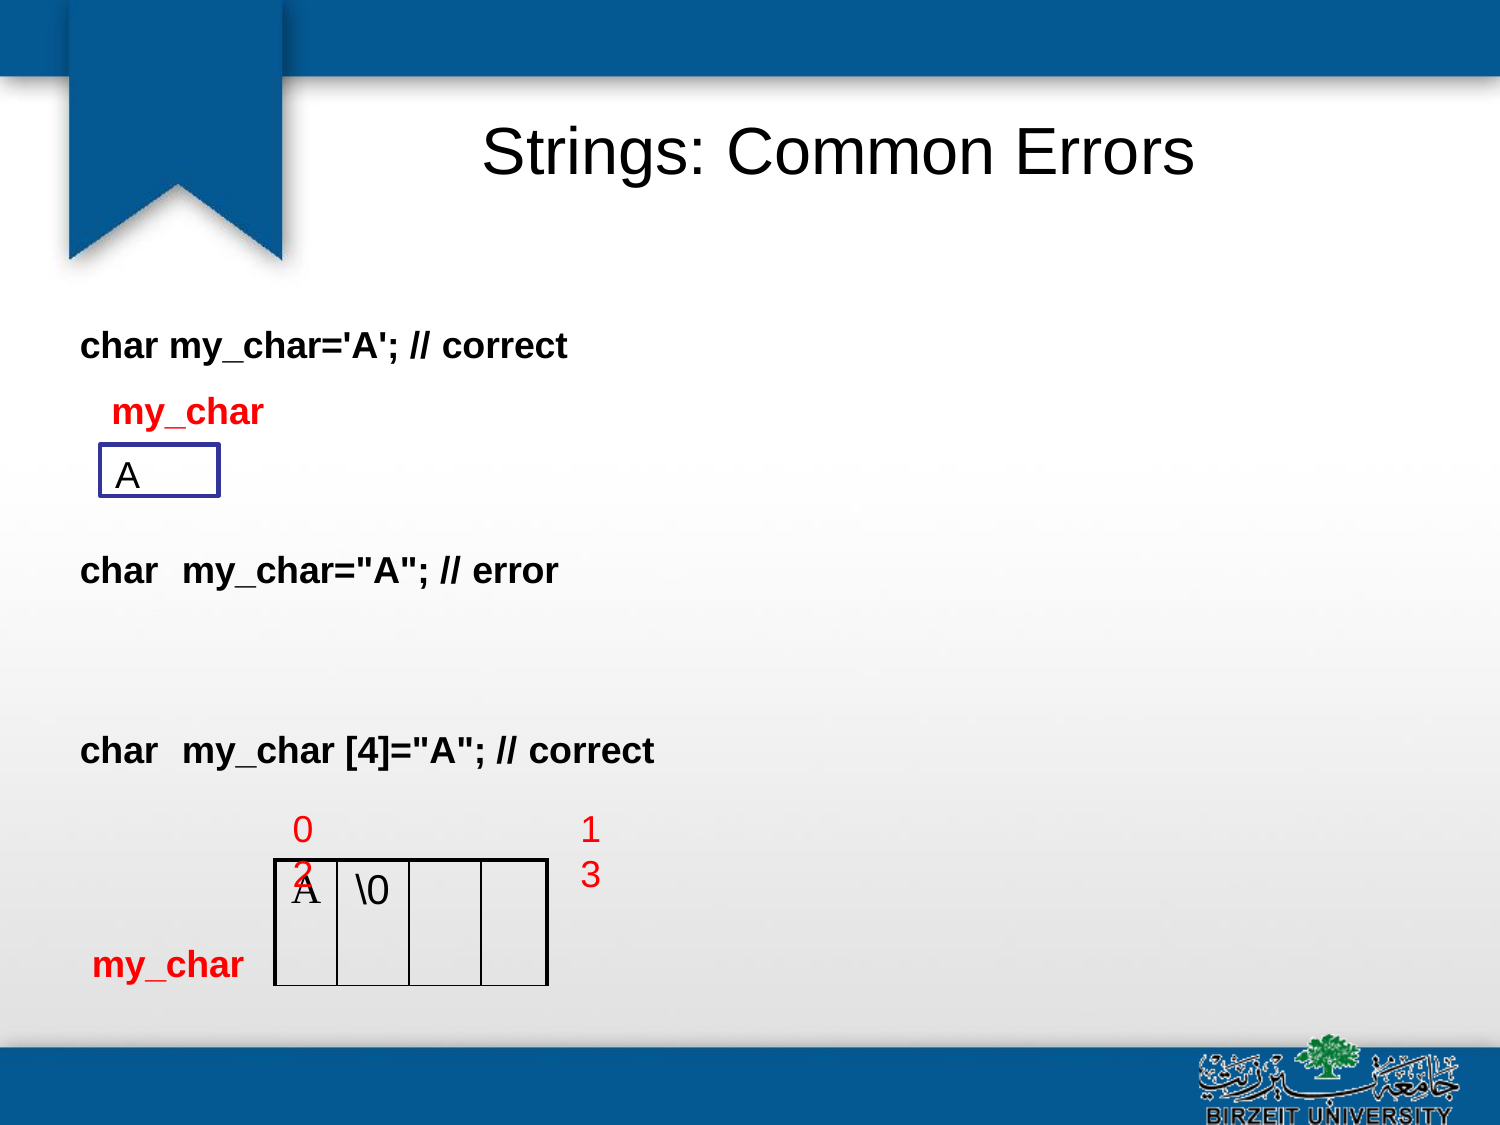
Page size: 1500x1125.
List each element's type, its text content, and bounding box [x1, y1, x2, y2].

text_box A [100, 444, 219, 496]
text_box char my_char='A'; // correct my_char [77, 297, 574, 432]
text_box char my_char [4]="A"; // correct 0 1 2 3 my_char [77, 723, 658, 985]
text_box char my_char="A"; // error [77, 543, 562, 591]
title Strings: Common Errors [479, 105, 1199, 296]
picture [0, 0, 1500, 1125]
